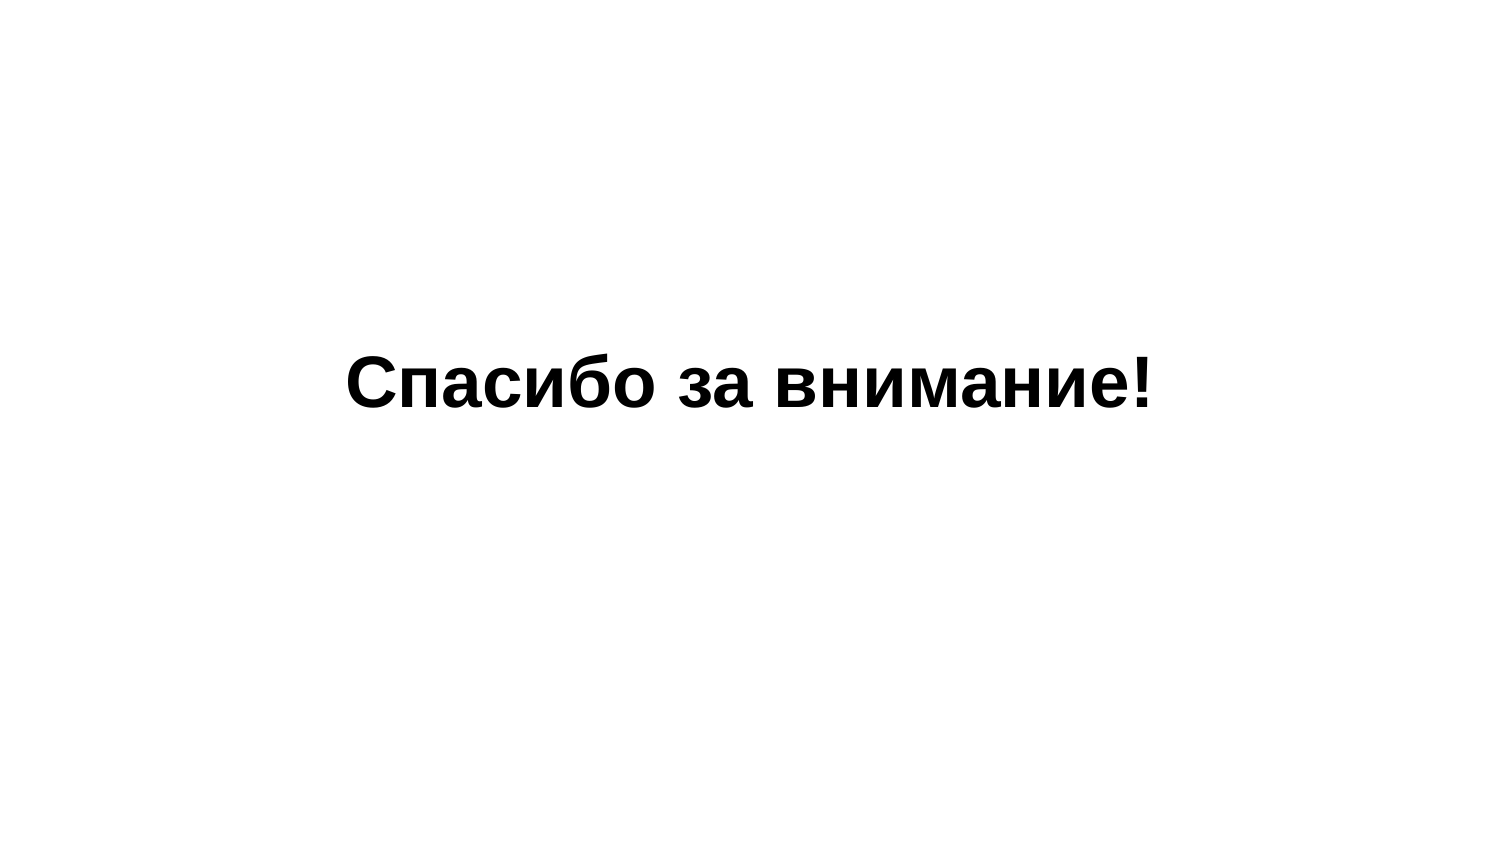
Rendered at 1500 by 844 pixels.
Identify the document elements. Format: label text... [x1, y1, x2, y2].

text_box Спасибо за внимание! [157, 314, 1343, 422]
